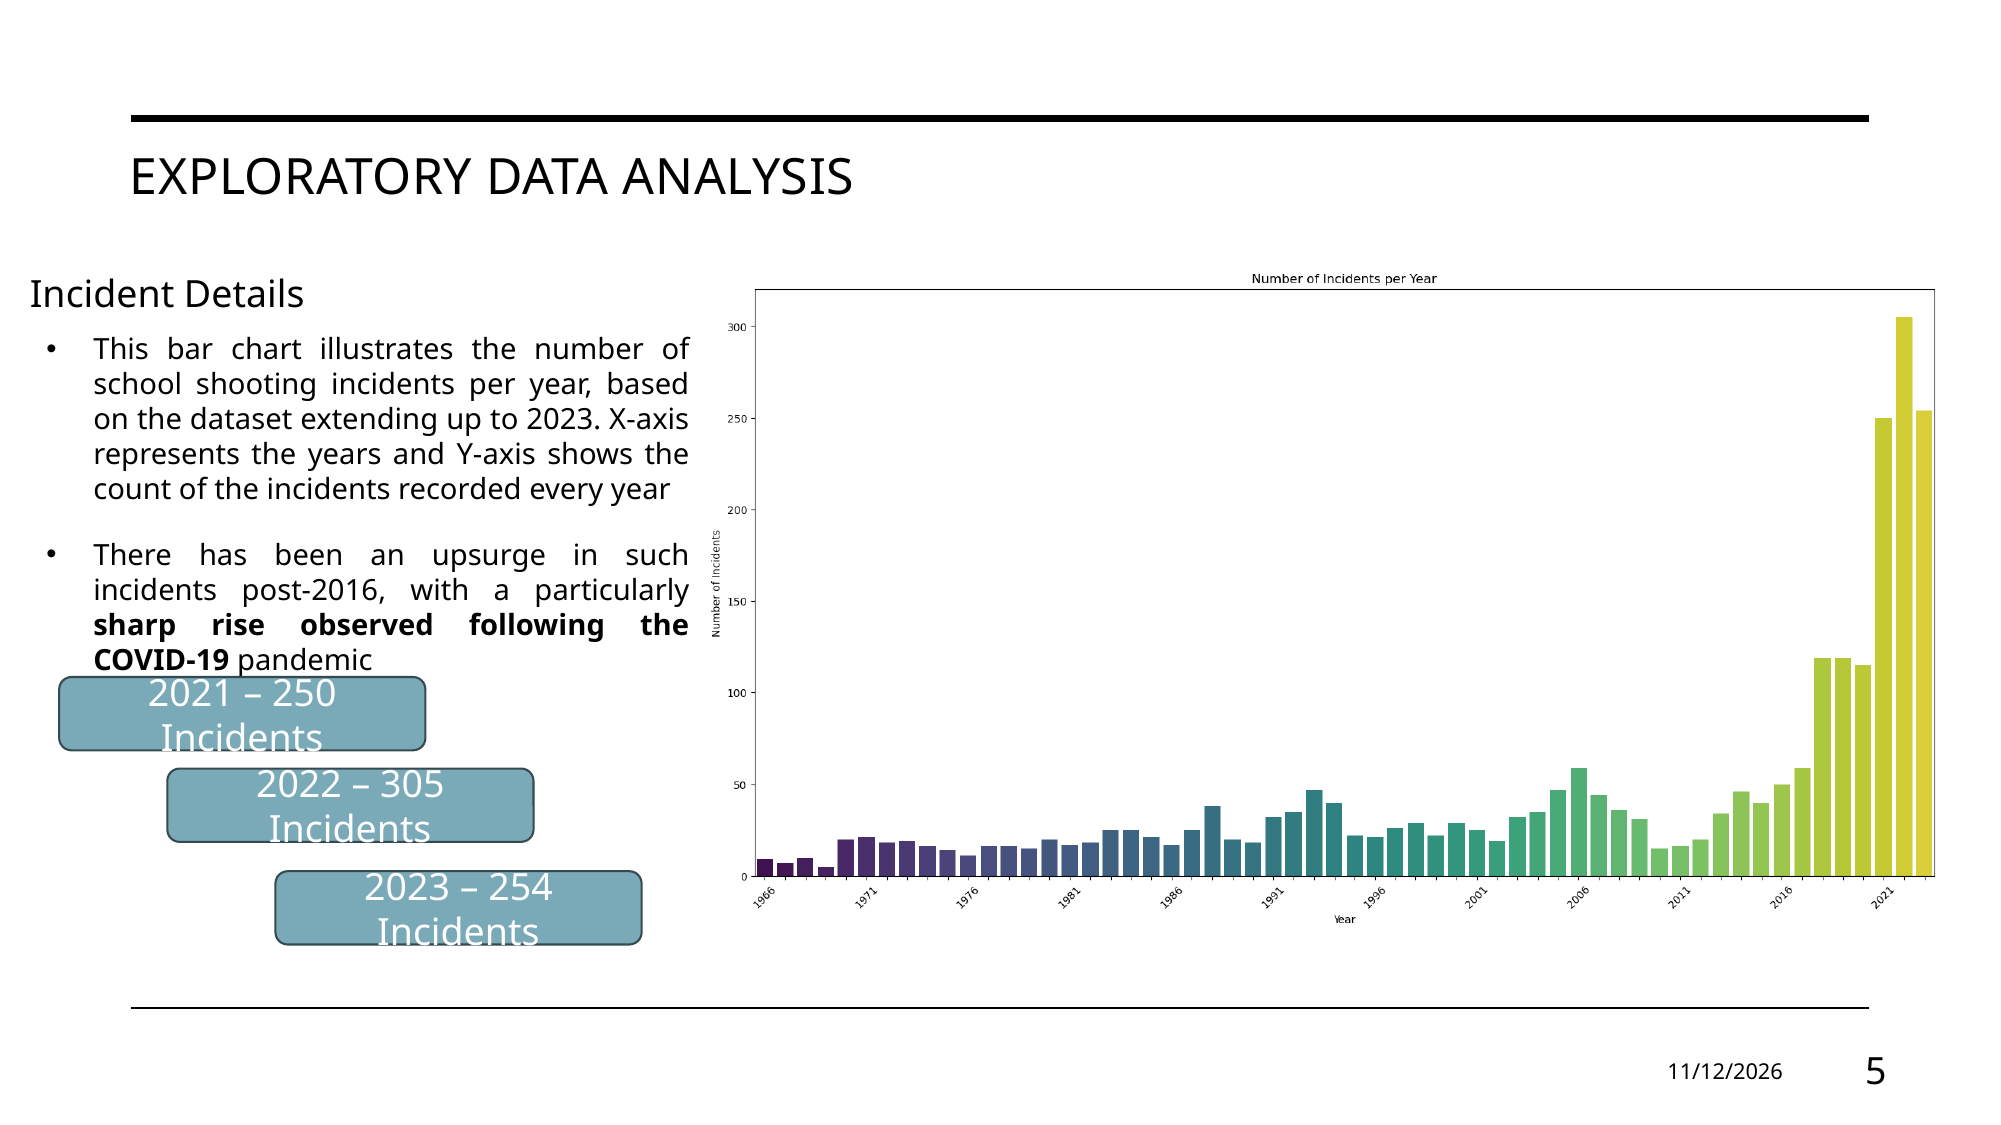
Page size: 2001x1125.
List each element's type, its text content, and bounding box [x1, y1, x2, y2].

text_box This bar chart illustrates the number of school shooting incidents per year, based on the dataset extending up to 2023. X-axis represents the years and Y-axis shows the count of the incidents recorded every year [31, 323, 704, 513]
text_box 2022 – 305 Incidents [166, 767, 535, 843]
text_box 2023 – 254 Incidents [274, 870, 643, 946]
picture [704, 266, 1941, 932]
text_box There has been an upsurge in such incidents post-2016, with a particularly sharp rise observed following the COVID-19 pandemic [31, 528, 704, 684]
slide_number 5 [1791, 1042, 1902, 1103]
text_box Incident Details [15, 262, 320, 322]
text_box 2021 – 250 Incidents [58, 675, 427, 752]
title Exploratory data analysis [114, 72, 1869, 276]
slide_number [1372, 1042, 1791, 1103]
